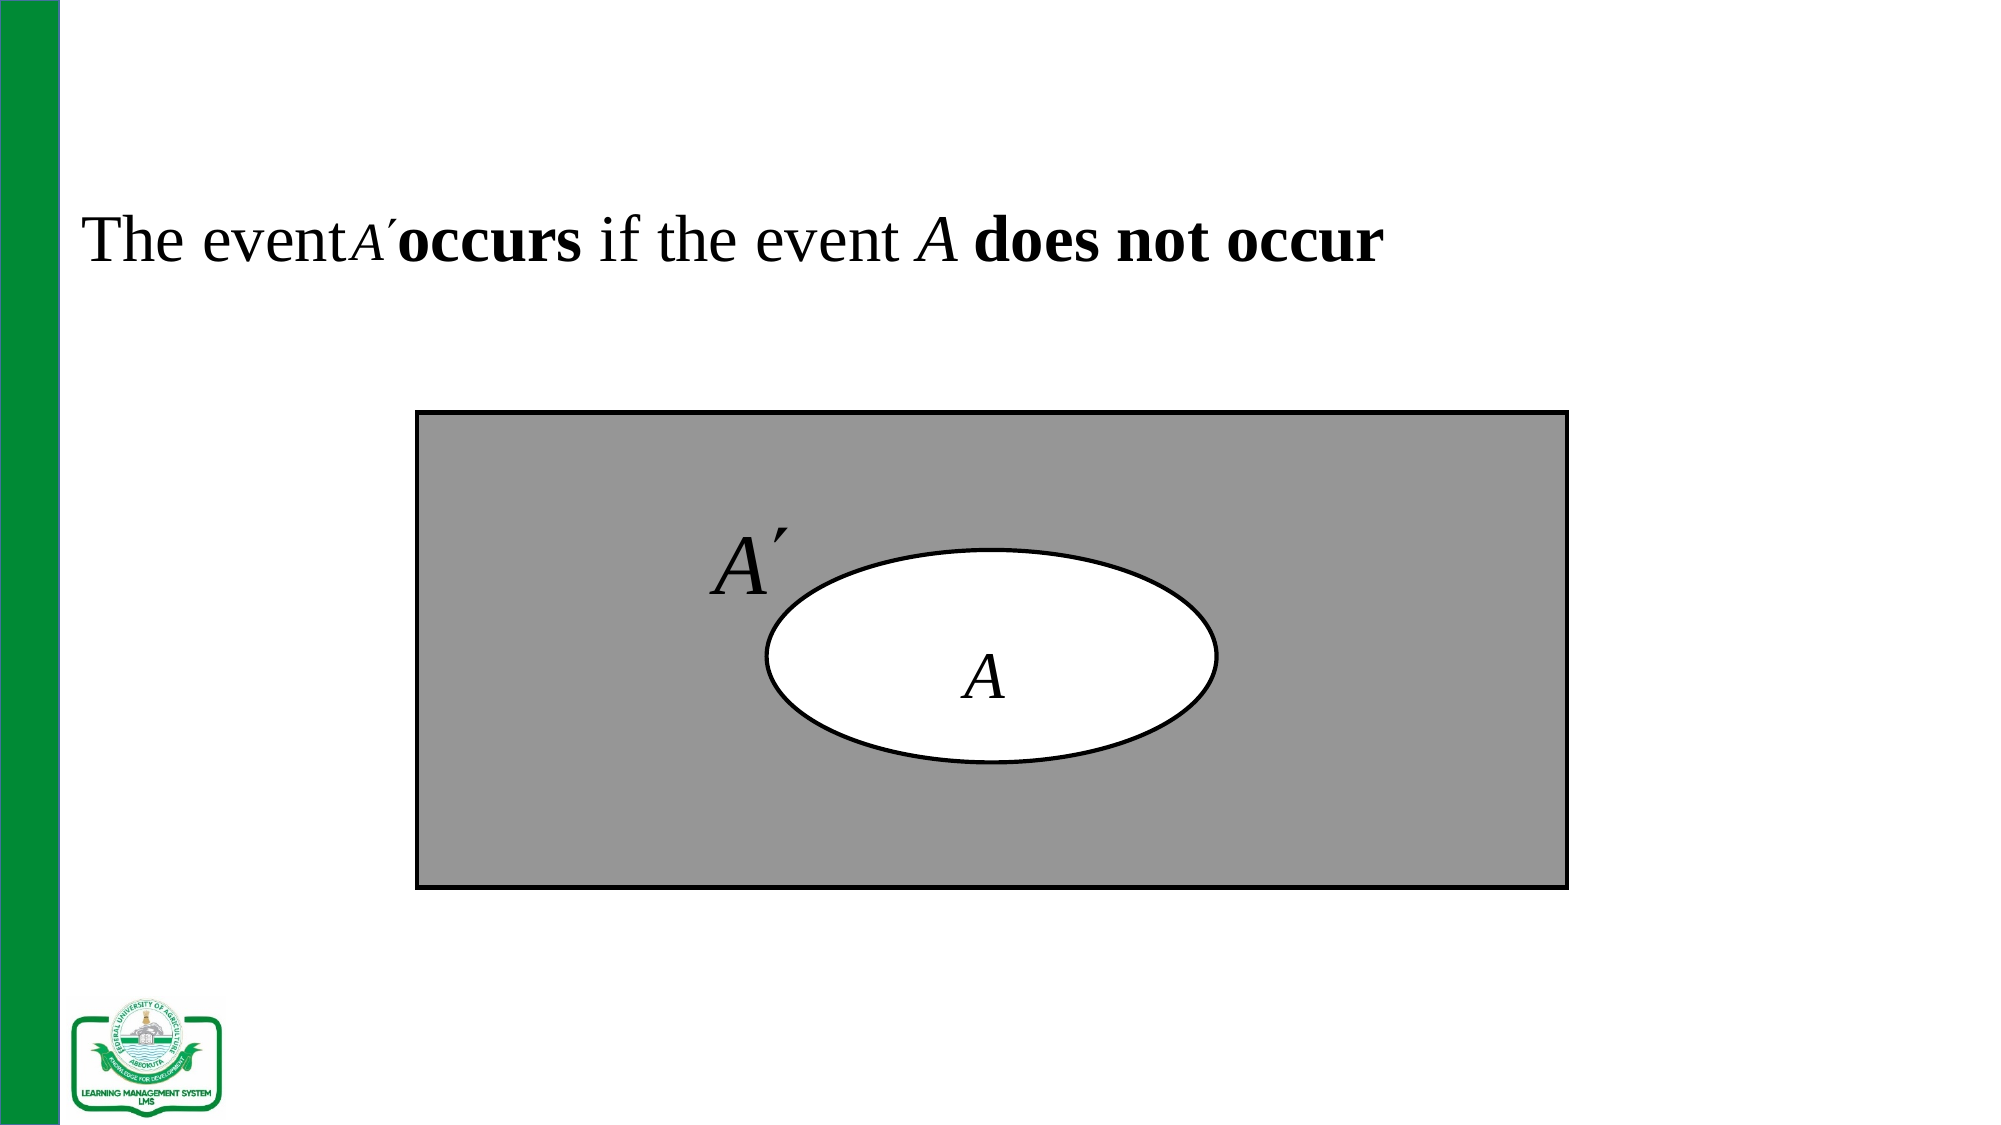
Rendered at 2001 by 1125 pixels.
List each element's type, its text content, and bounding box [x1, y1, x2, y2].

text_box A [950, 624, 1050, 700]
text_box [416, 412, 1567, 888]
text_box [339, 211, 402, 270]
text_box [694, 515, 796, 609]
text_box [766, 549, 1217, 763]
picture [66, 996, 226, 1120]
text_box The event occurs if the event A does not occur [66, 187, 1900, 363]
